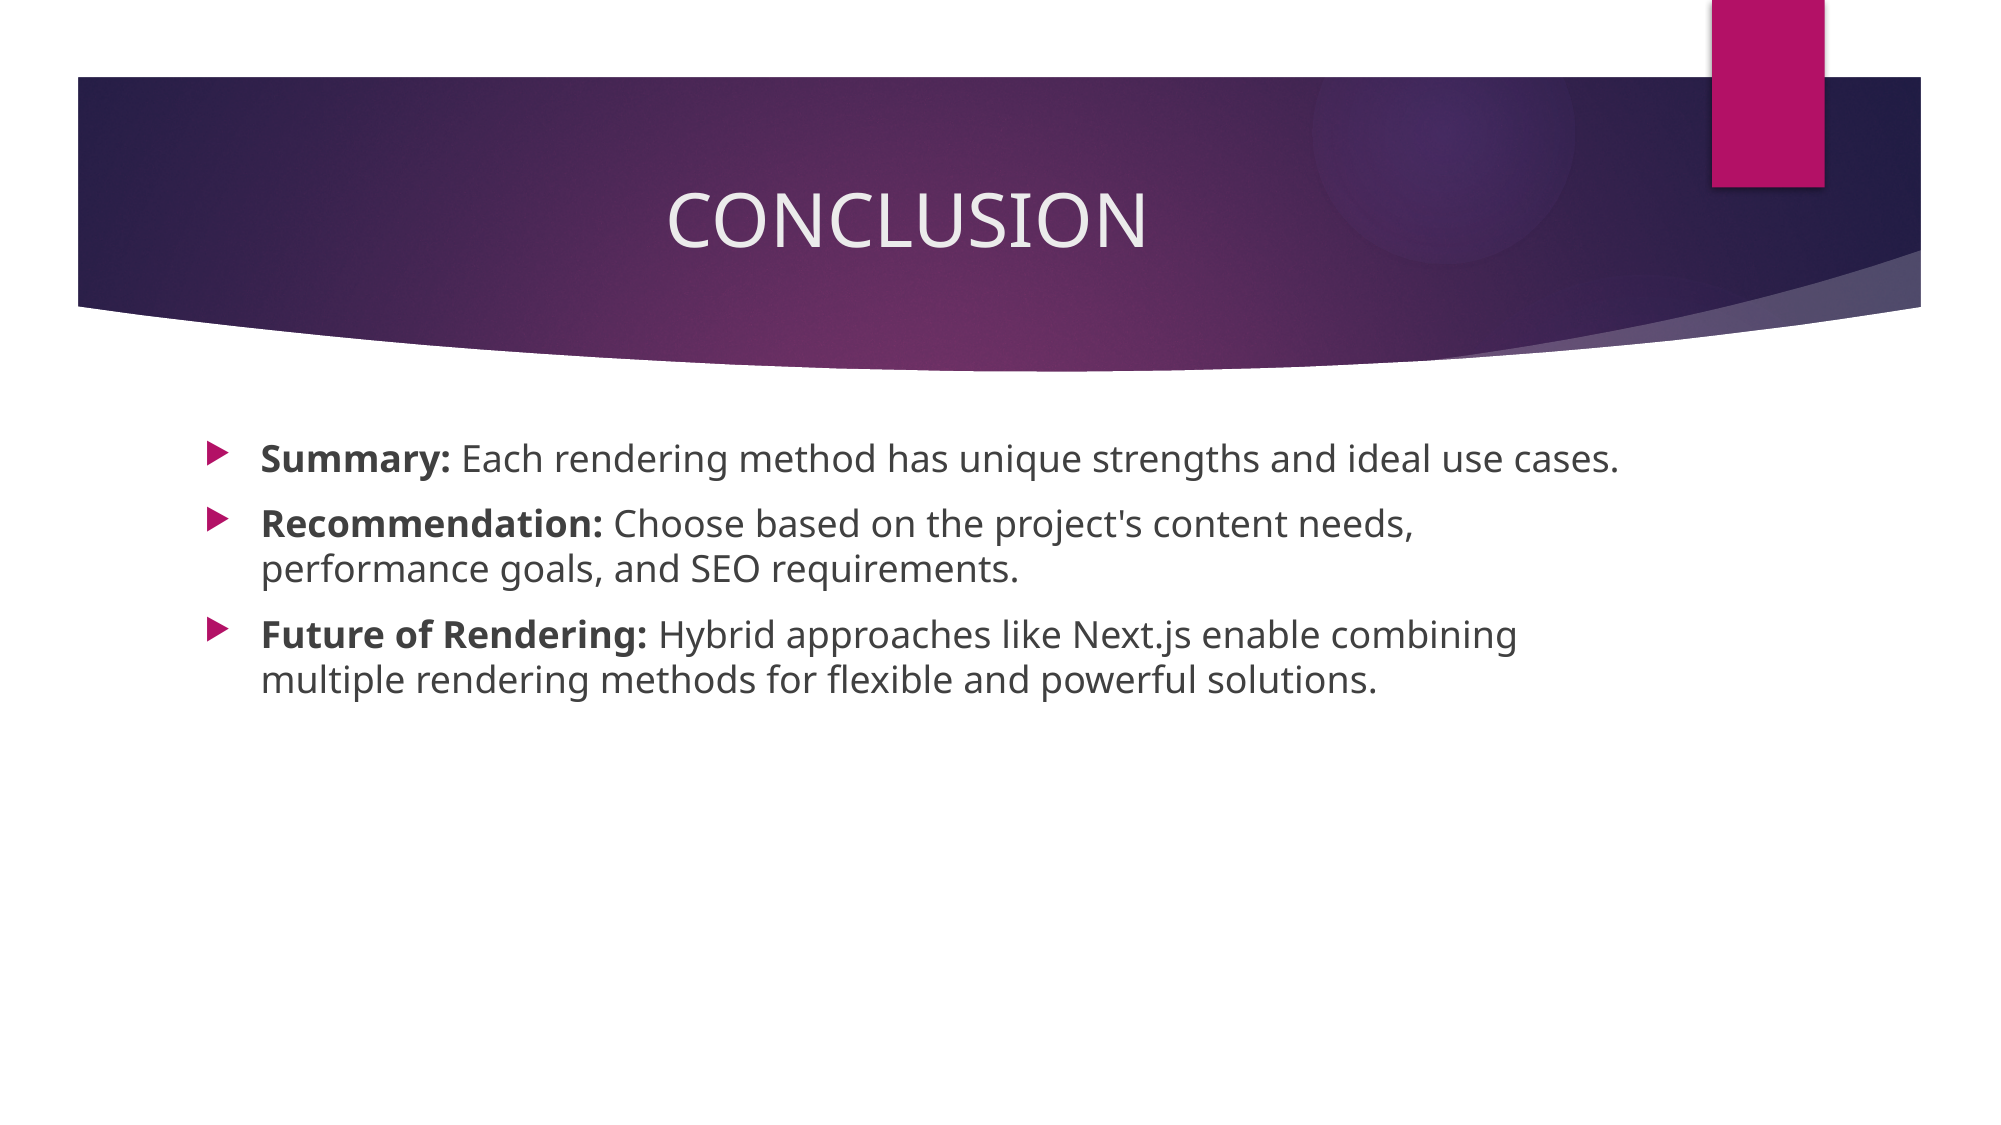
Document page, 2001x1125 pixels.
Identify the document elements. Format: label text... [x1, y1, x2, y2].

list Summary: Each rendering method has unique strengths and ideal use cases. Recommendation: Choose based on the project's content needs, performance goals, and SEO requirements. Future of Rendering: Hybrid approaches like Next.js enable combining multiple rendering methods for flexible and powerful solutions. [189, 427, 1638, 988]
title CONCLUSION [189, 159, 1627, 276]
